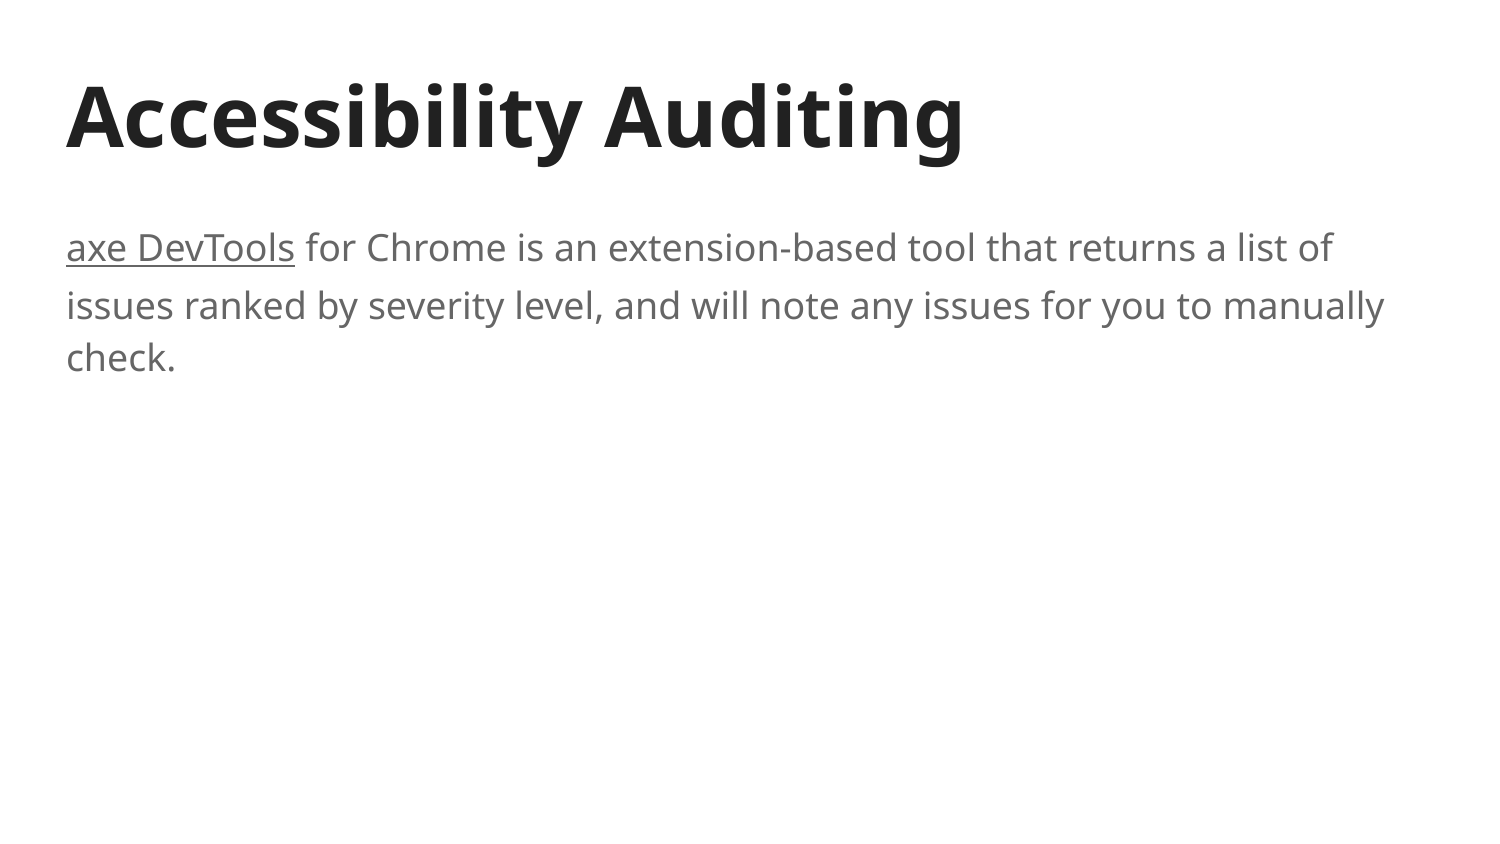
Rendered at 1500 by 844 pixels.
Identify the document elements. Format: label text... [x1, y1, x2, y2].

title Accessibility Auditing [51, 48, 1449, 180]
list axe DevTools for Chrome is an extension-based tool that returns a list of issues ranked by severity level, and will note any issues for you to manually check. [51, 201, 1449, 750]
